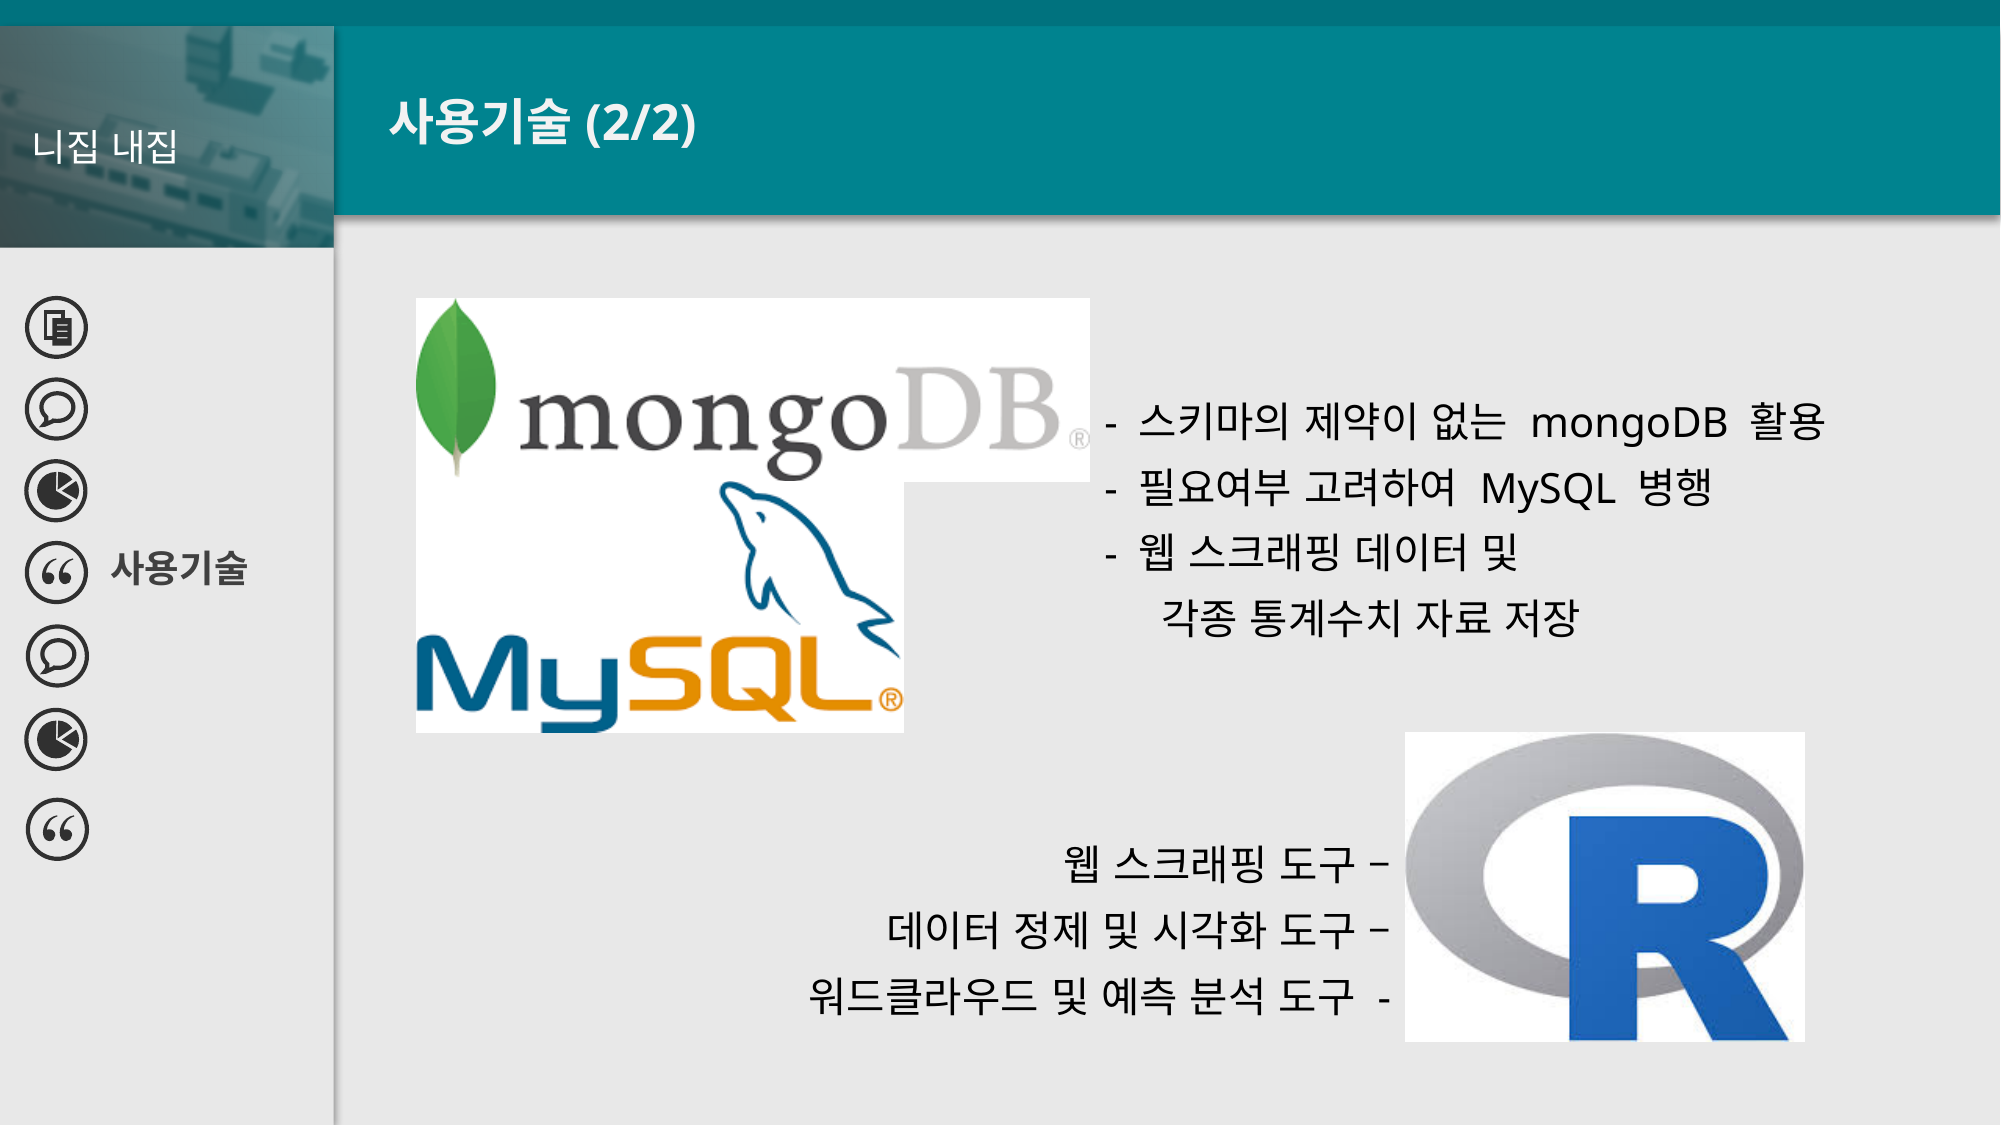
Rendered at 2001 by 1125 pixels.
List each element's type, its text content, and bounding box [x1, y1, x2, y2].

text_box 웹 스크래핑 도구 – 데이터 정제 및 시각화 도구 – 워드클라우드 및 예측 분석 도구 - [558, 837, 1405, 1042]
picture [1405, 732, 1805, 1043]
text_box 사용기술(2/2) [374, 82, 712, 158]
text_box 사용기술 [95, 538, 364, 598]
picture [416, 298, 1090, 733]
text_box - 스키마의 제약이 없는 mongoDB 활용 - 필요여부 고려하여 MySQL 병행 - 웹 스크래핑 데이터 및 각종 통계수치 자료 저장 [1089, 393, 1937, 685]
